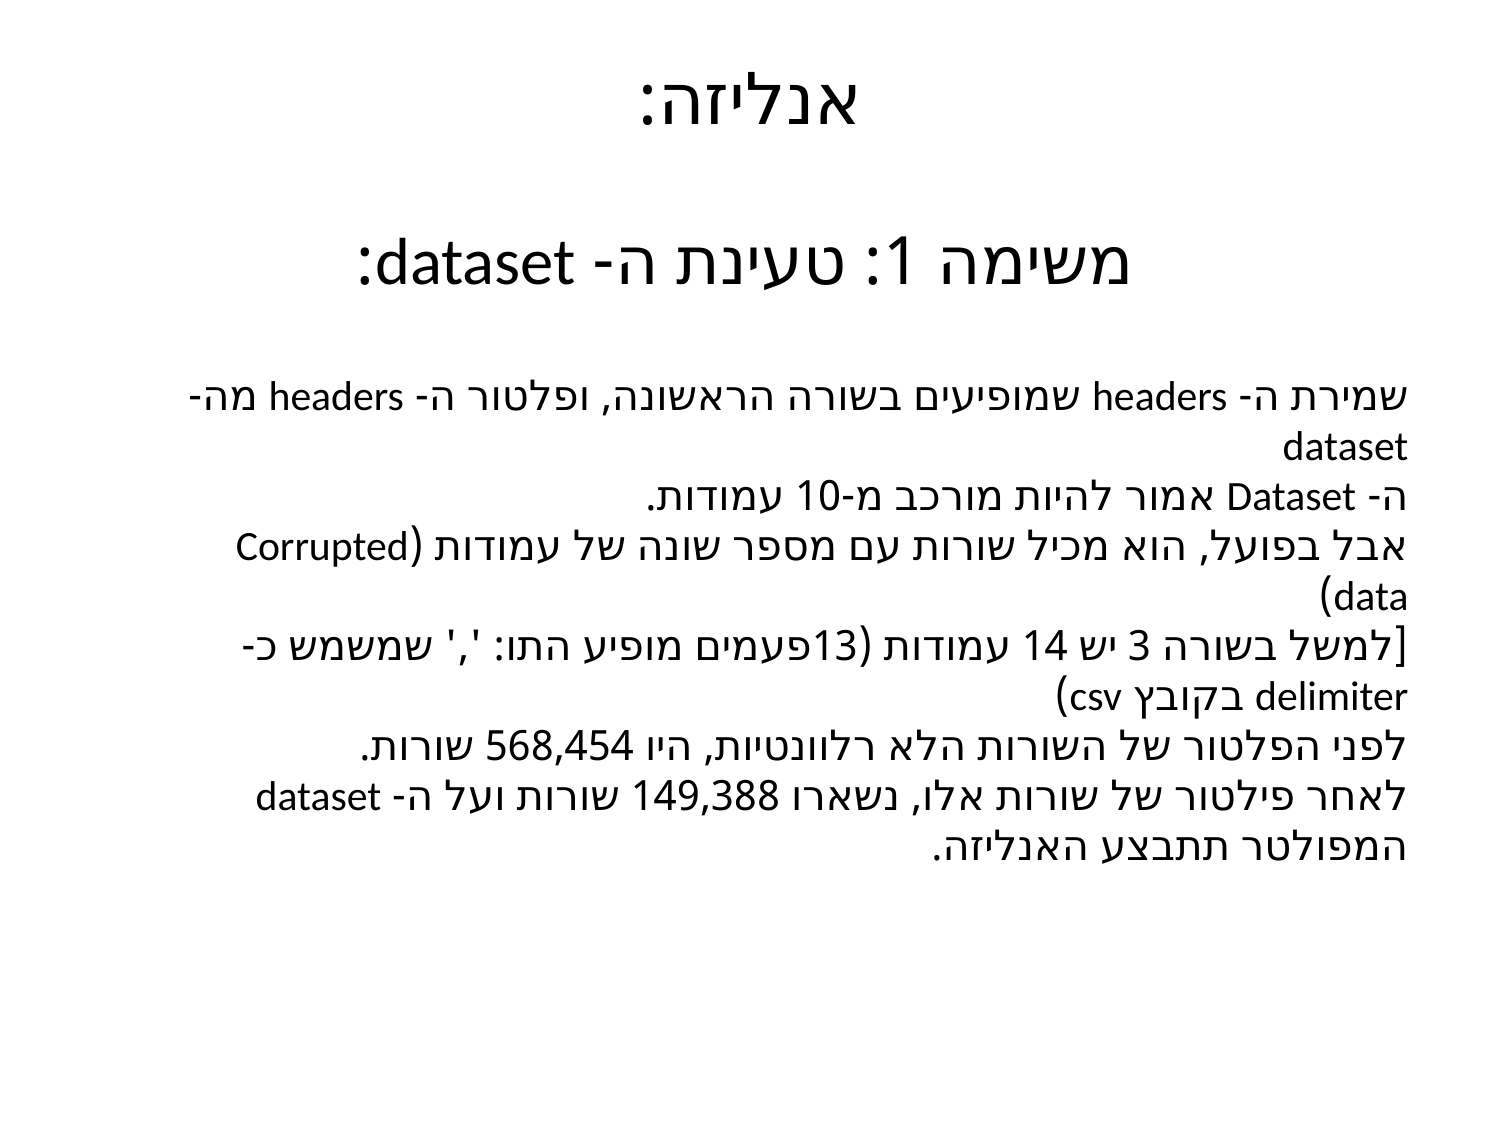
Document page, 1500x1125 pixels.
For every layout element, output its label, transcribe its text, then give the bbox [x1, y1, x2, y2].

title אנליזה: [75, 45, 1425, 233]
text_box משימה 1: טעינת ה- dataset: [69, 163, 1420, 352]
text_box שמירת ה- headers שמופיעים בשורה הראשונה, ופלטור ה- headers מה- dataset ה- Dataset אמור להיות מורכב מ-10 עמודות. אבל בפועל, הוא מכיל שורות עם מספר שונה של עמודות (Corrupted data) [למשל בשורה 3 יש 14 עמודות (13פעמים מופיע התו: ',' שמשמש כ- delimiter בקובץ csv) לפני הפלטור של השורות הלא רלוונטיות, היו 568,454 שורות. לאחר פילטור של שורות אלו, נשארו 149,388 שורות ועל ה- dataset המפולטר תתבצע האנליזה. [147, 361, 1424, 877]
